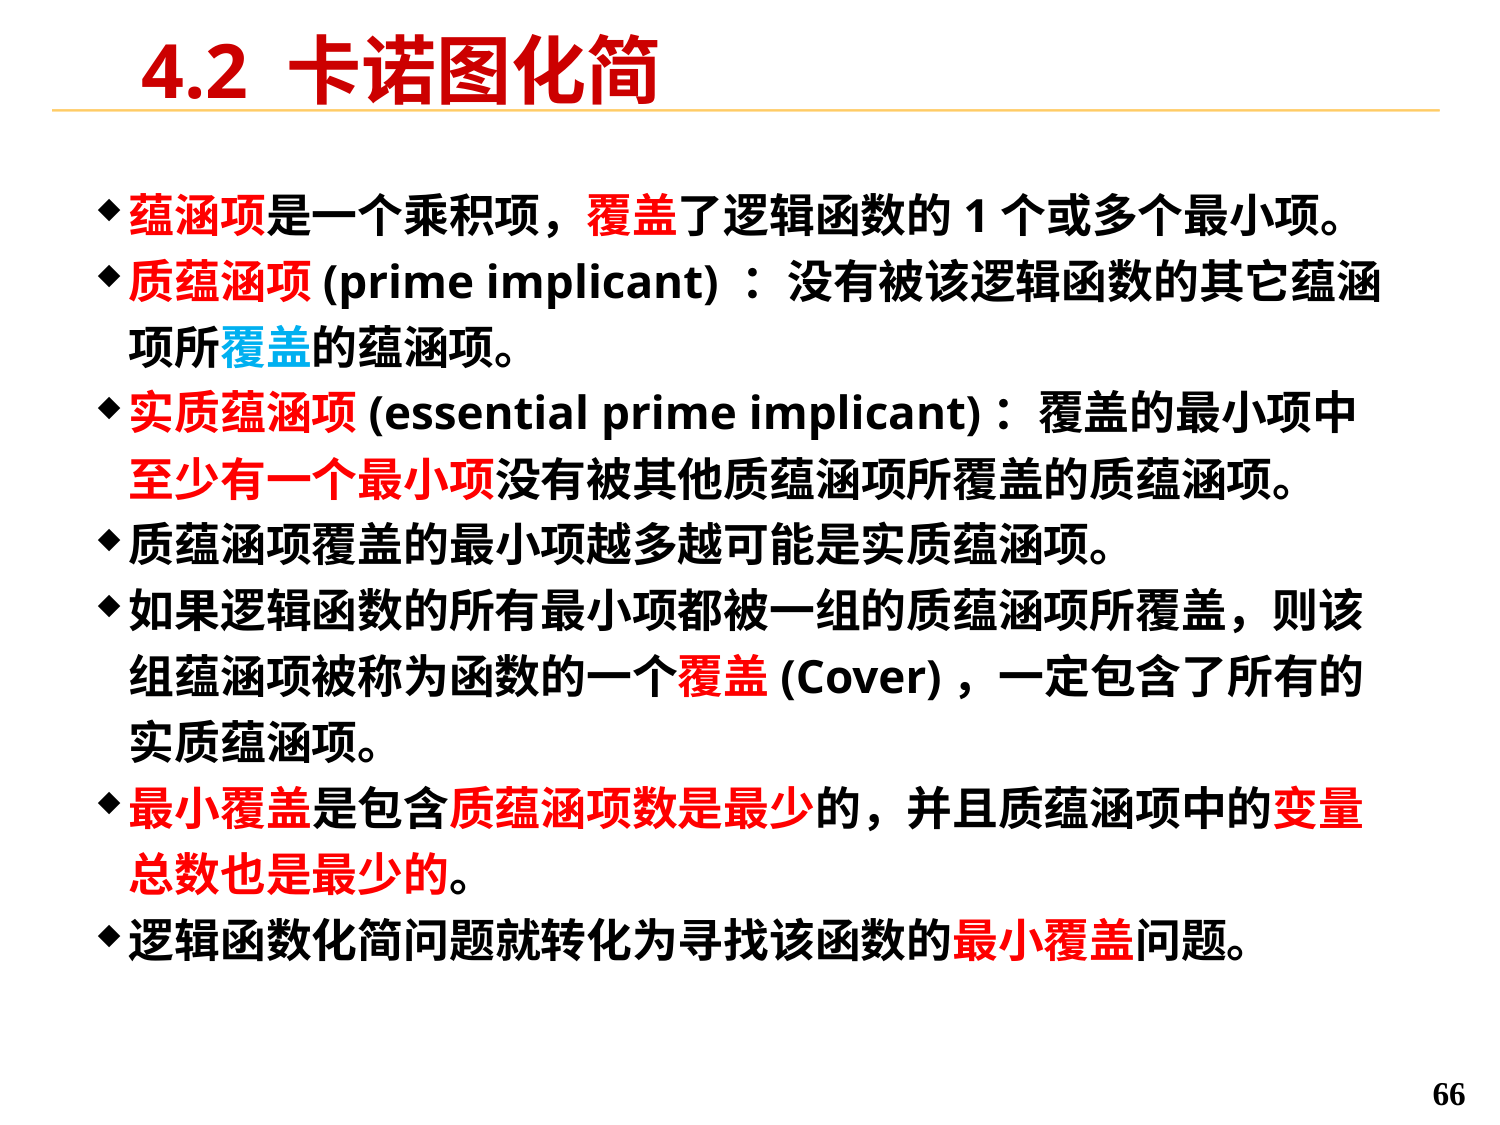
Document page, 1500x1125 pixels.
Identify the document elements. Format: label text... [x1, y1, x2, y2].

slide_number 66 [1417, 1064, 1500, 1120]
list 蕴涵项是一个乘积项，覆盖了逻辑函数的1个或多个最小项。 质蕴涵项(prime implicant) ：没有被该逻辑函数的其它蕴涵项所覆盖的蕴涵项。 实质蕴涵项(essential prime implicant)：覆盖的最小项中至少有一个最小项没有被其他质蕴涵项所覆盖的质蕴涵项。 质蕴涵项覆盖的最小项越多越可能是实质蕴涵项。 如果逻辑函数的所有最小项都被一组的质蕴涵项所覆盖，则该组蕴涵项被称为函数的一个覆盖(Cover)，一定包含了所有的实质蕴涵项。 最小覆盖是包含质蕴涵项数是最少的，并且质蕴涵项中的变量总数也是最少的。 逻辑函数化简问题就转化为寻找该函数的最小覆盖问题。 [85, 171, 1402, 1019]
title 4.2 卡诺图化简 [131, 31, 1128, 110]
